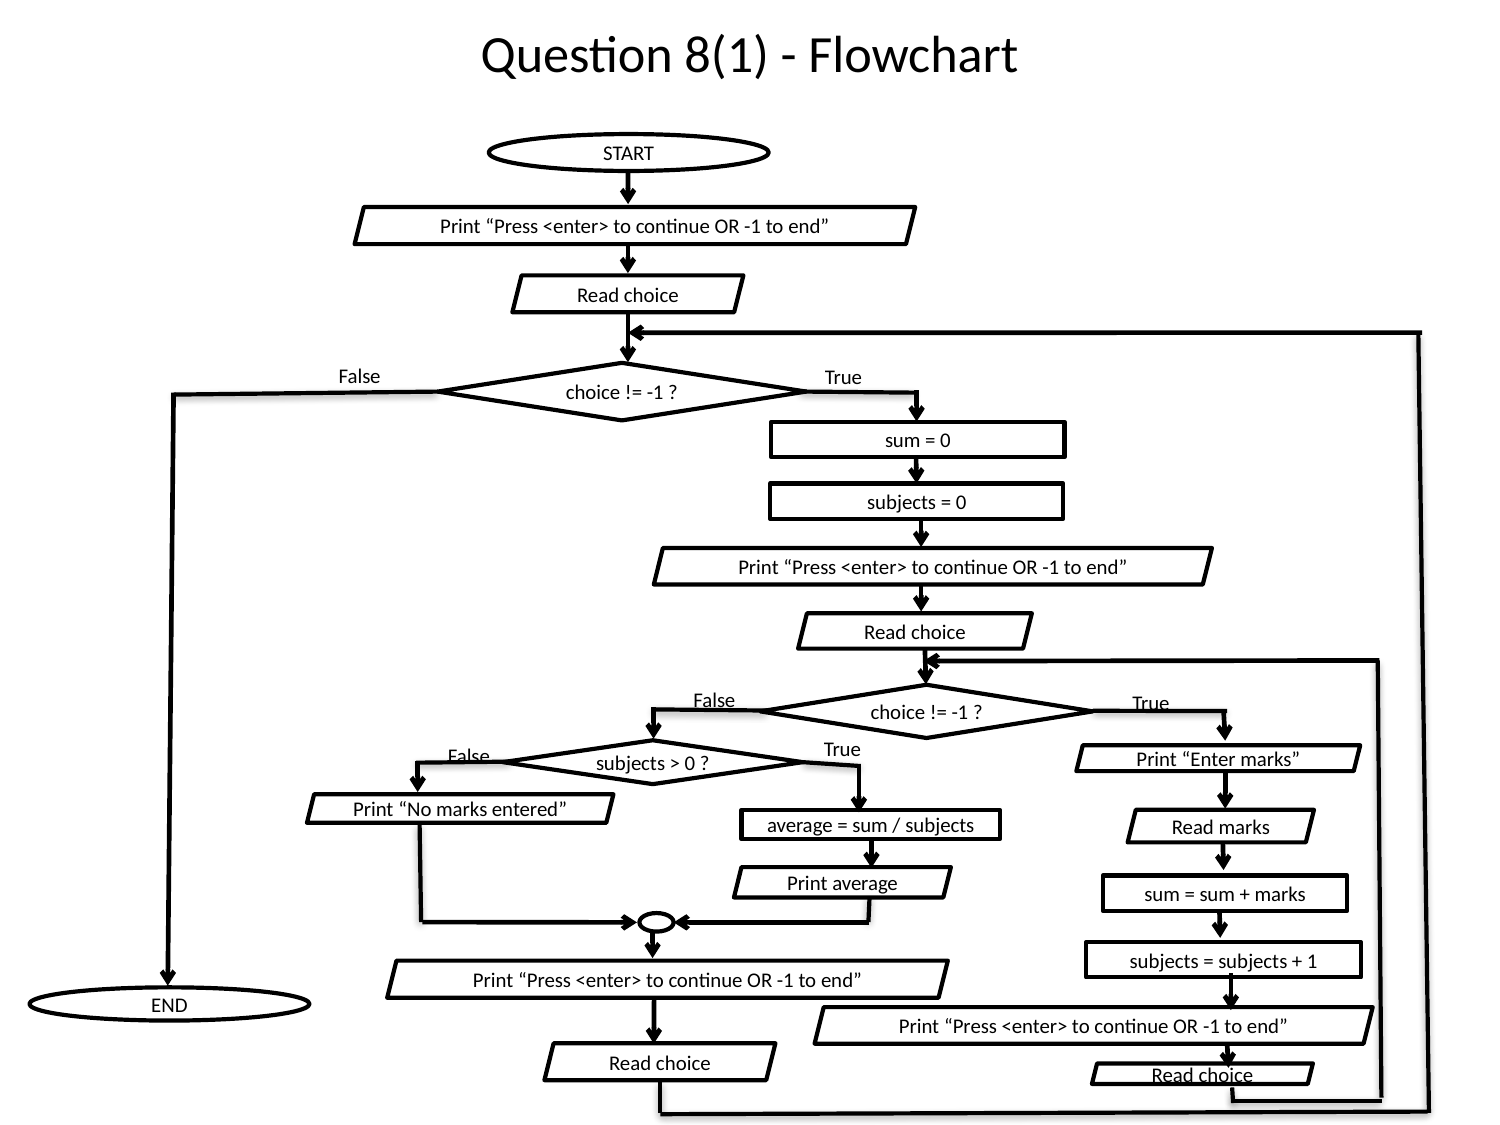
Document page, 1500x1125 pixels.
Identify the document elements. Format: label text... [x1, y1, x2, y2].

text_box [29, 133, 1430, 1115]
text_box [306, 707, 1001, 932]
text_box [802, 761, 861, 767]
title Question 8(1) - Flowchart [75, 12, 1425, 92]
